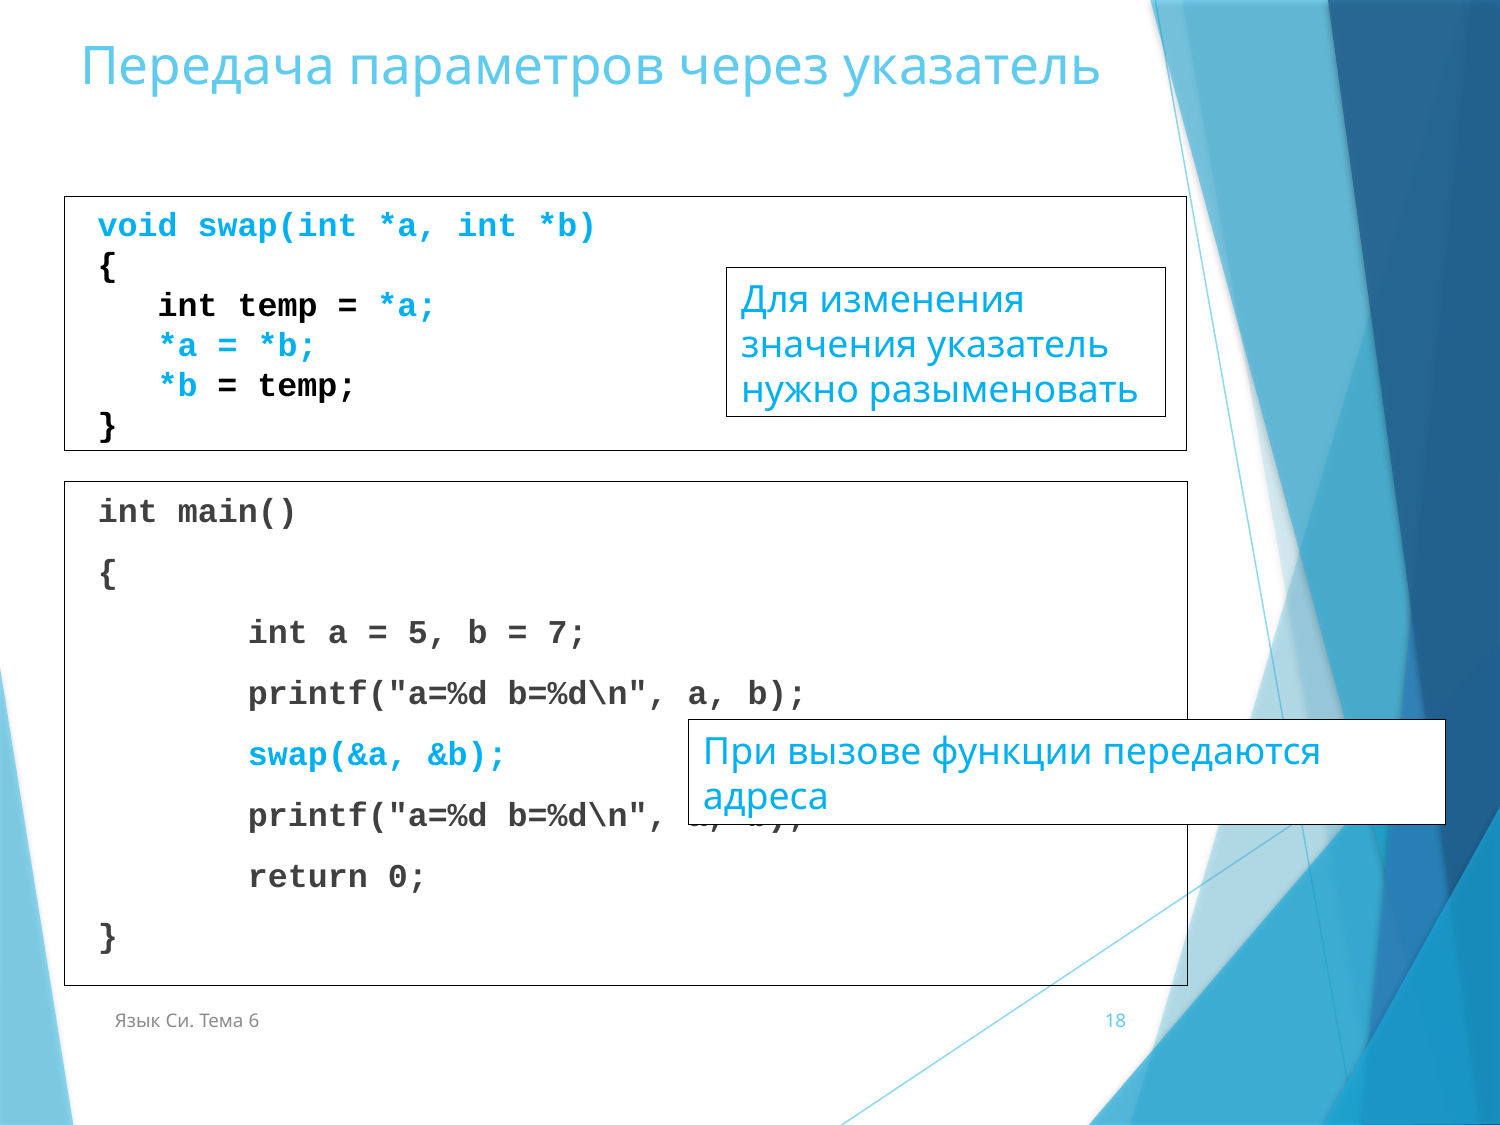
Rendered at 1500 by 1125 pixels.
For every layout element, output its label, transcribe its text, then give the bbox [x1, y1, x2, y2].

list int main() { int a = 5, b = 7; printf("a=%d b=%d\n", a, b); swap(&a, &b); printf("a=%d b=%d\n", a, b); return 0; } [64, 481, 1188, 986]
text_box При вызове функции передаются адреса [688, 719, 1446, 825]
title Передача параметров через указатель [65, 24, 1128, 166]
footer Язык Си. Тема 6 [99, 991, 859, 1051]
text_box Для изменения значения указатель нужно разыменовать [726, 267, 1166, 417]
text_box void swap(int *a, int *b) { int temp = *a; *a = *b; *b = temp; } [64, 196, 1187, 451]
slide_number 18 [1057, 991, 1142, 1051]
